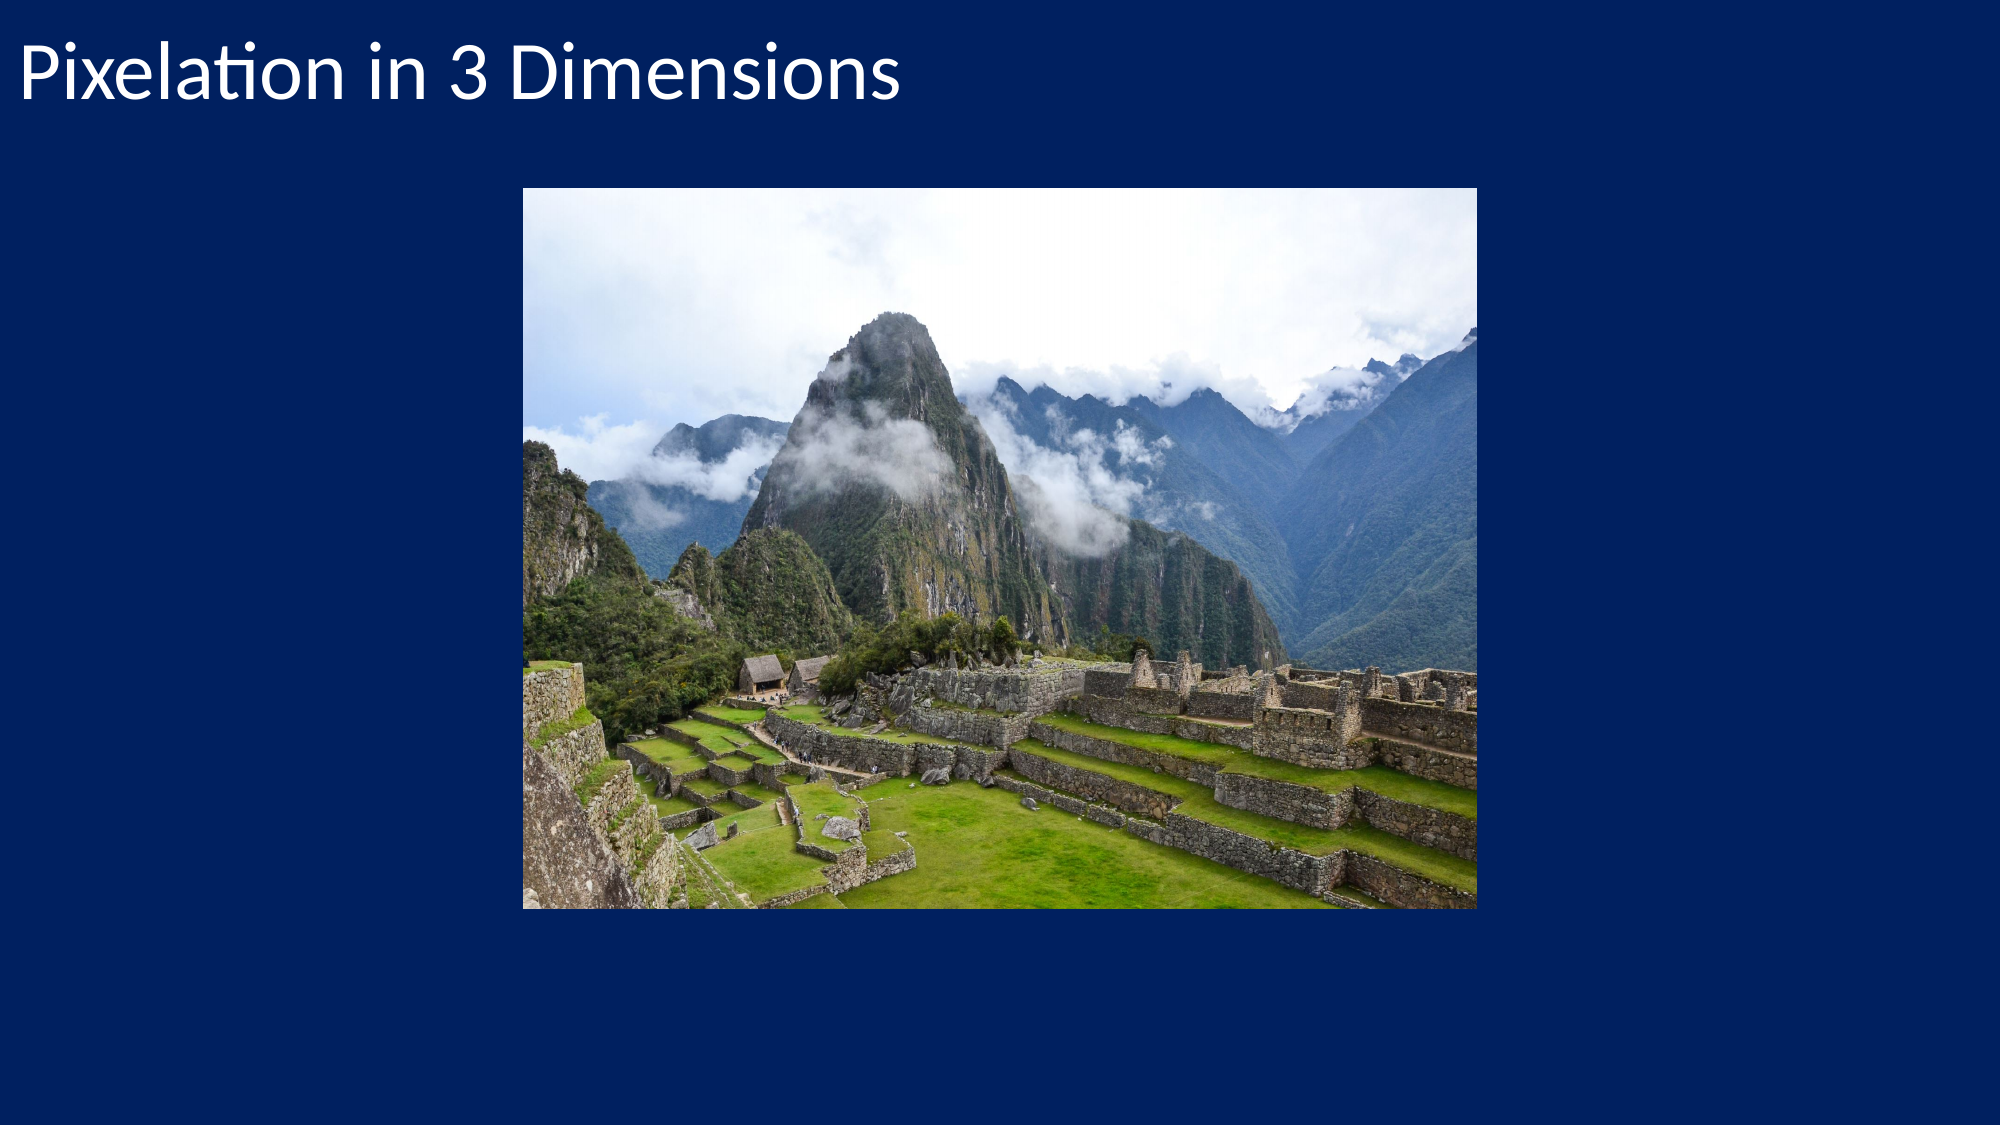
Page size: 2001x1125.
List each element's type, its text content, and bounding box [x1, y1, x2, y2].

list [523, 188, 1477, 909]
text_box Pixelation in 3 Dimensions [3, 0, 2000, 125]
